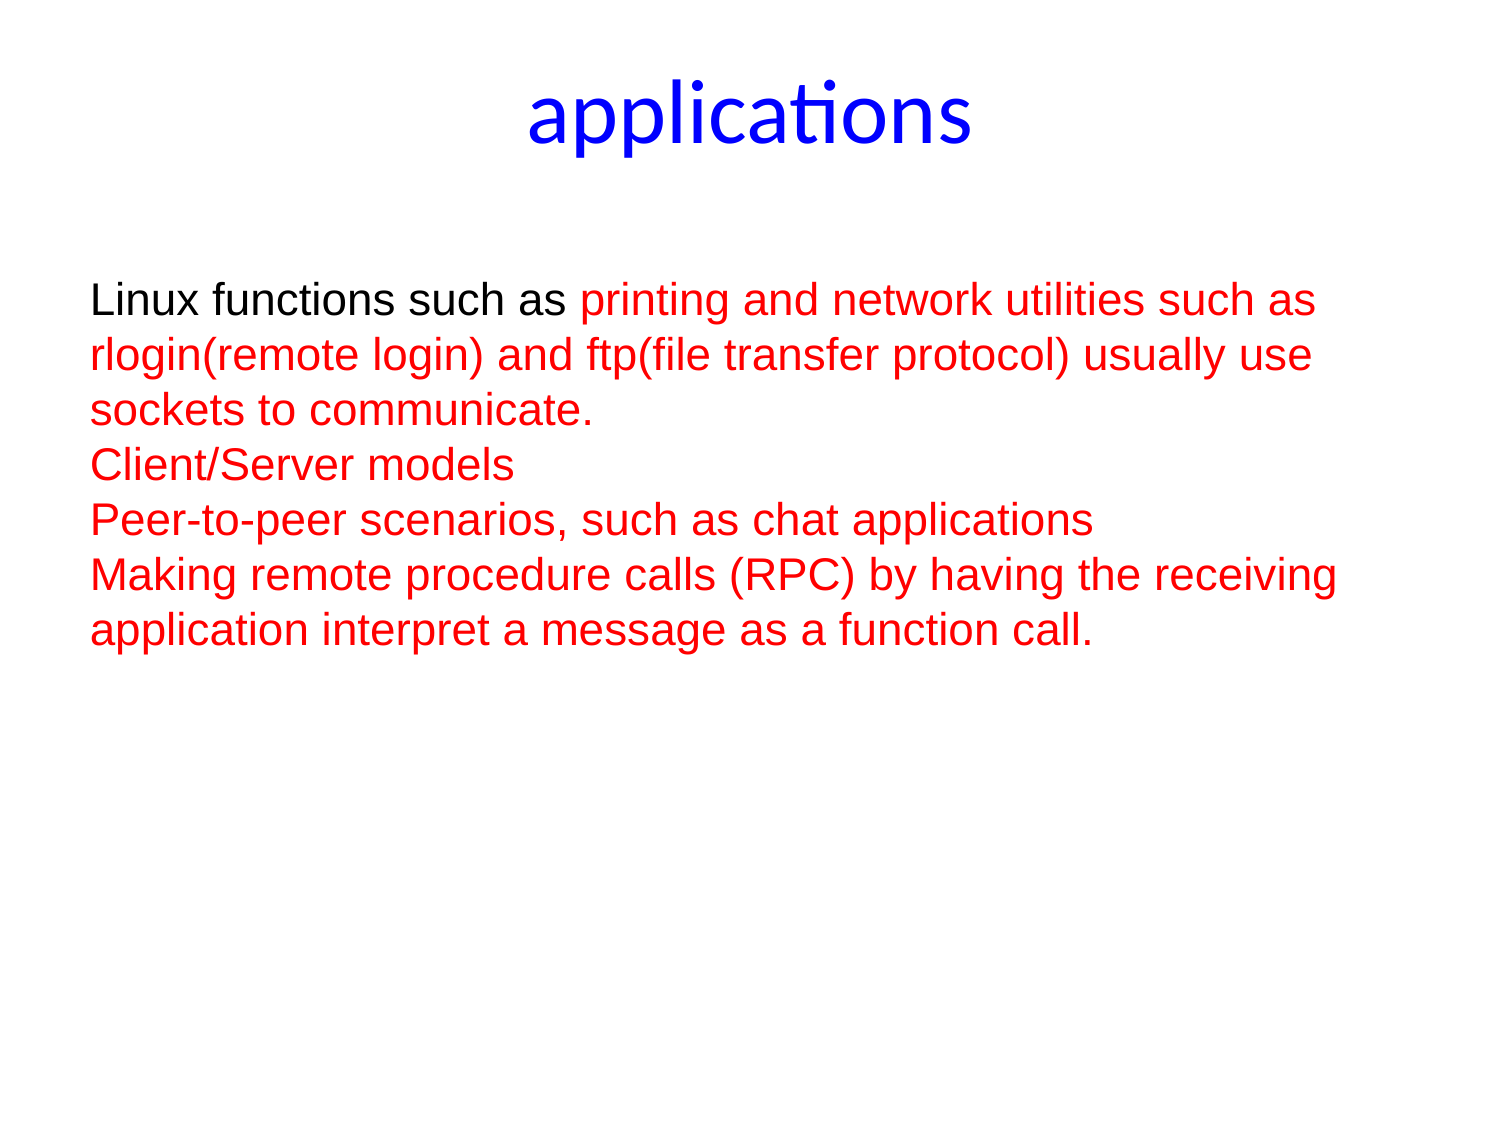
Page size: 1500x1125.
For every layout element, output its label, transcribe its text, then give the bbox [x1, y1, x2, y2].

text_box applications [75, 45, 1425, 233]
text_box Linux functions such as printing and network utilities such as rlogin(remote login) and ftp(file transfer protocol) usually use sockets to communicate. Client/Server models Peer-to-peer scenarios, such as chat applications Making remote procedure calls (RPC) by having the receiving application interpret a message as a function call. [75, 262, 1425, 1020]
